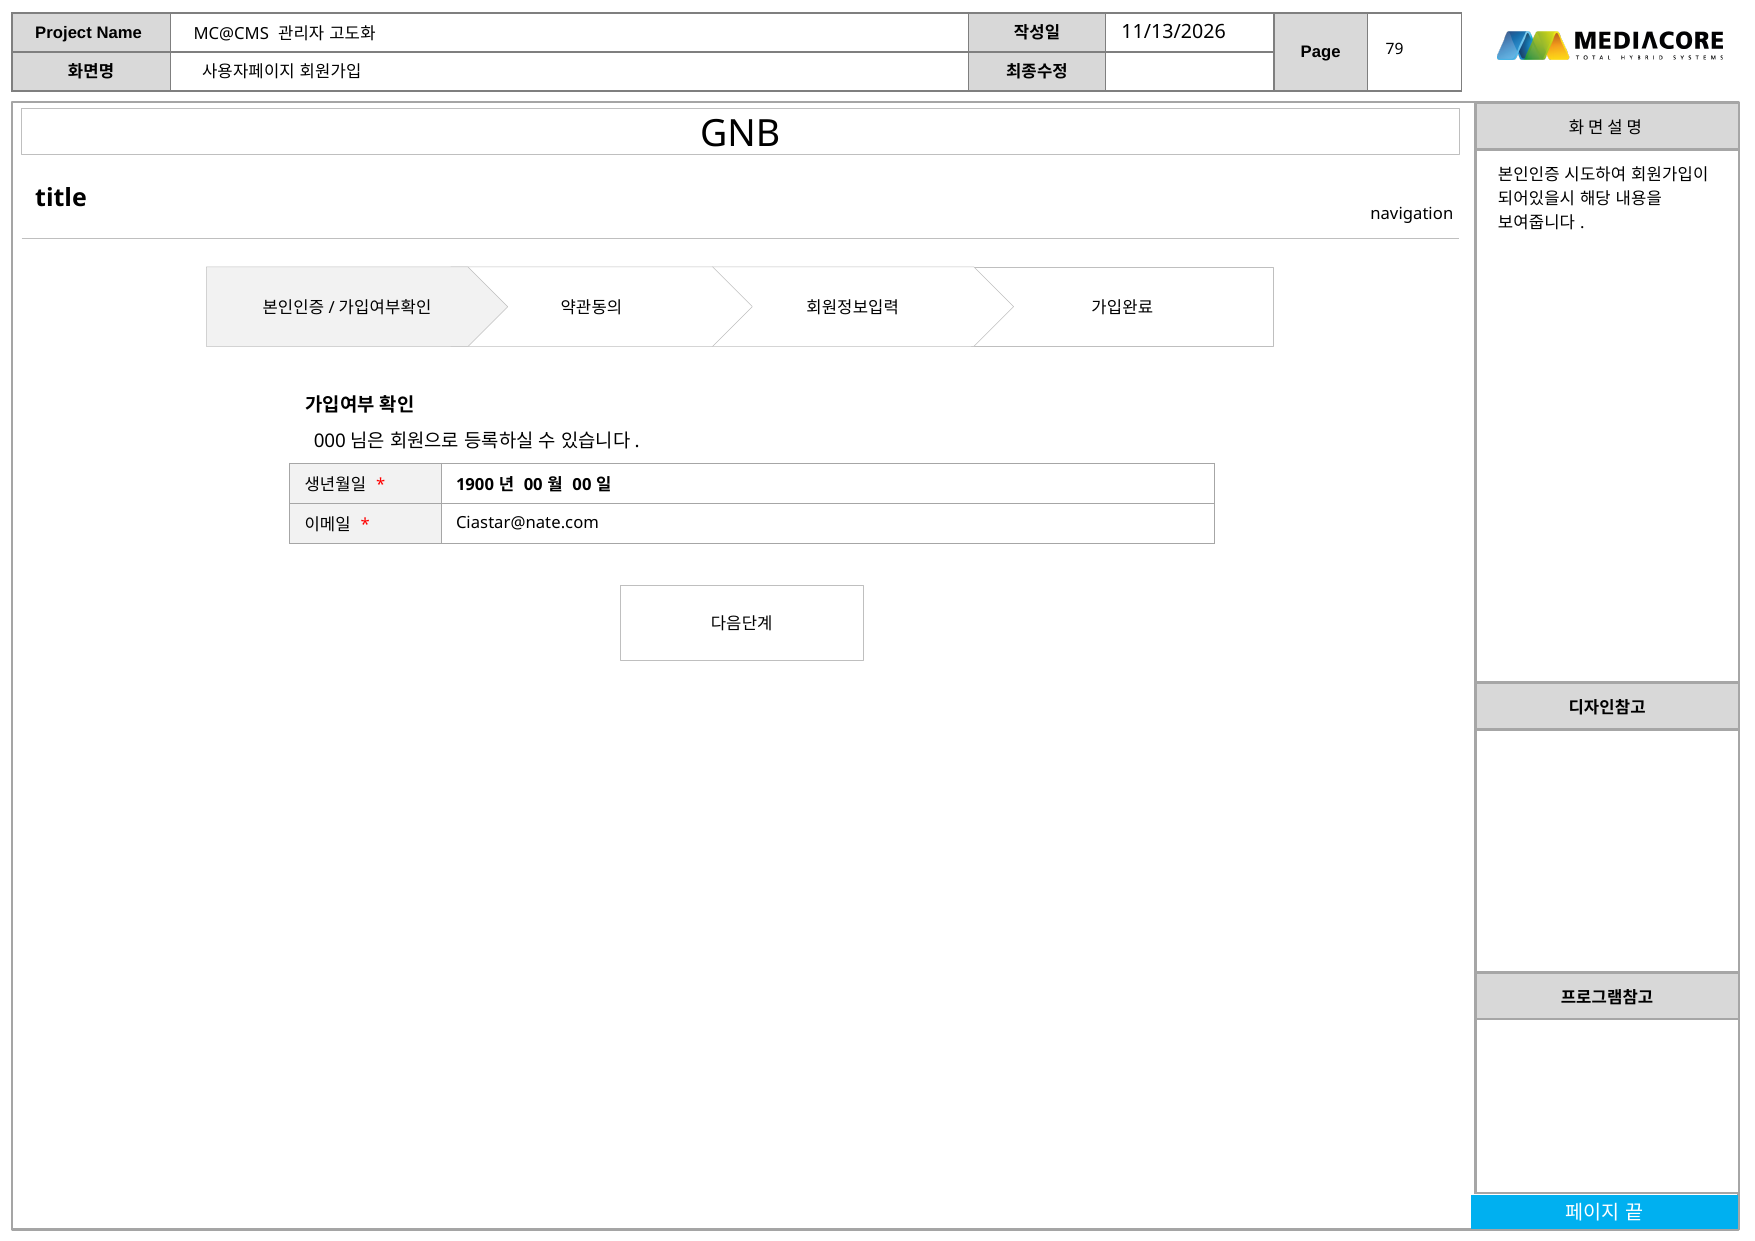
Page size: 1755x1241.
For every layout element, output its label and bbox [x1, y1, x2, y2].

text_box [290, 378, 655, 459]
picture [1497, 31, 1723, 60]
text_box [619, 583, 865, 662]
slide_number [1106, 14, 1274, 50]
table_header [290, 464, 441, 503]
slide_number [1368, 32, 1460, 68]
table_cell [1477, 151, 1738, 681]
text_box [187, 53, 377, 89]
text_box [206, 266, 1274, 347]
table_cell [1477, 974, 1738, 1018]
table_cell [290, 504, 441, 543]
table_cell [1477, 684, 1738, 728]
table_header [442, 464, 1214, 503]
table_cell [442, 504, 1214, 543]
table_header [1477, 104, 1738, 148]
table_cell [1477, 1020, 1738, 1192]
table_cell [1477, 731, 1738, 971]
